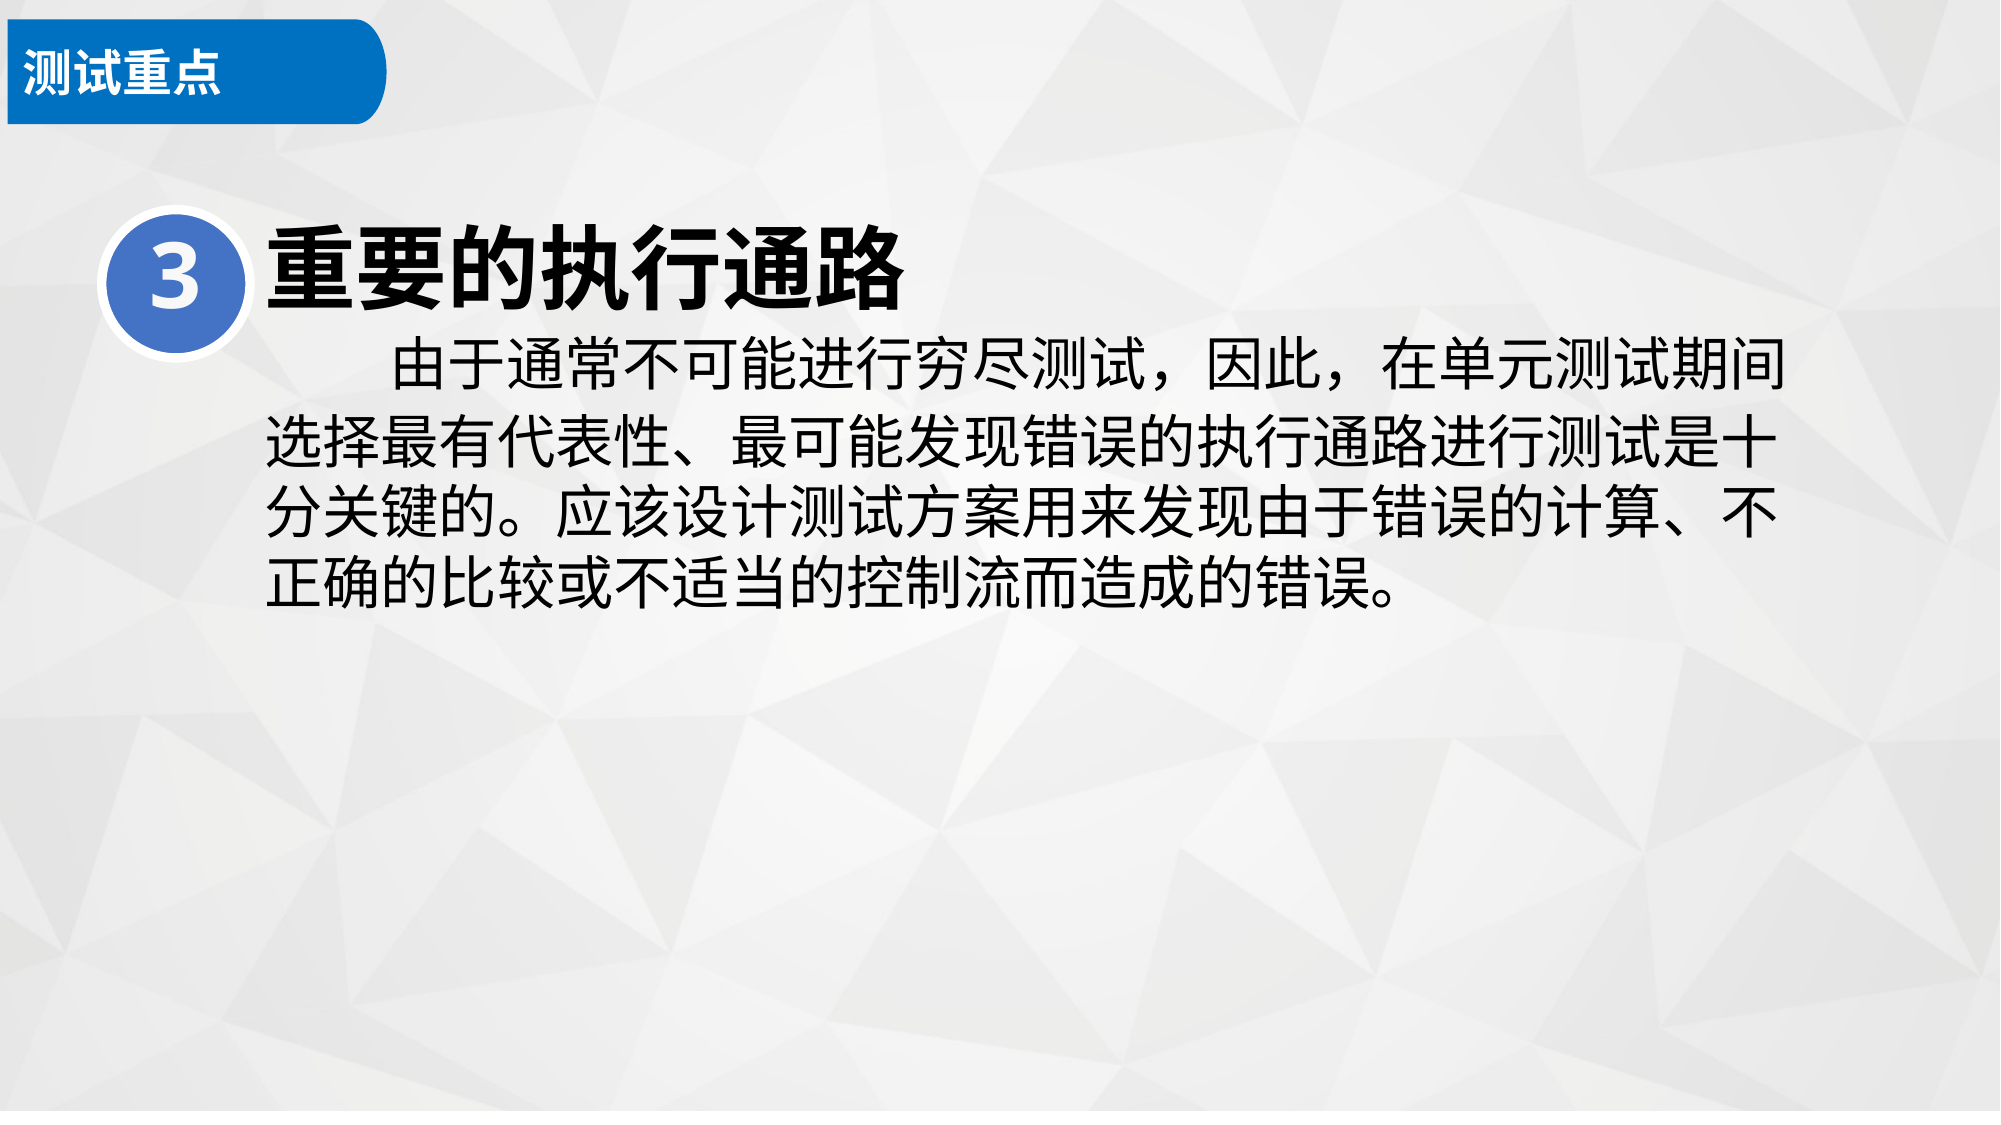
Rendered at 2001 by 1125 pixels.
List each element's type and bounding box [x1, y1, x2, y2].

picture [0, 0, 2000, 1111]
text_box [101, 209, 251, 358]
